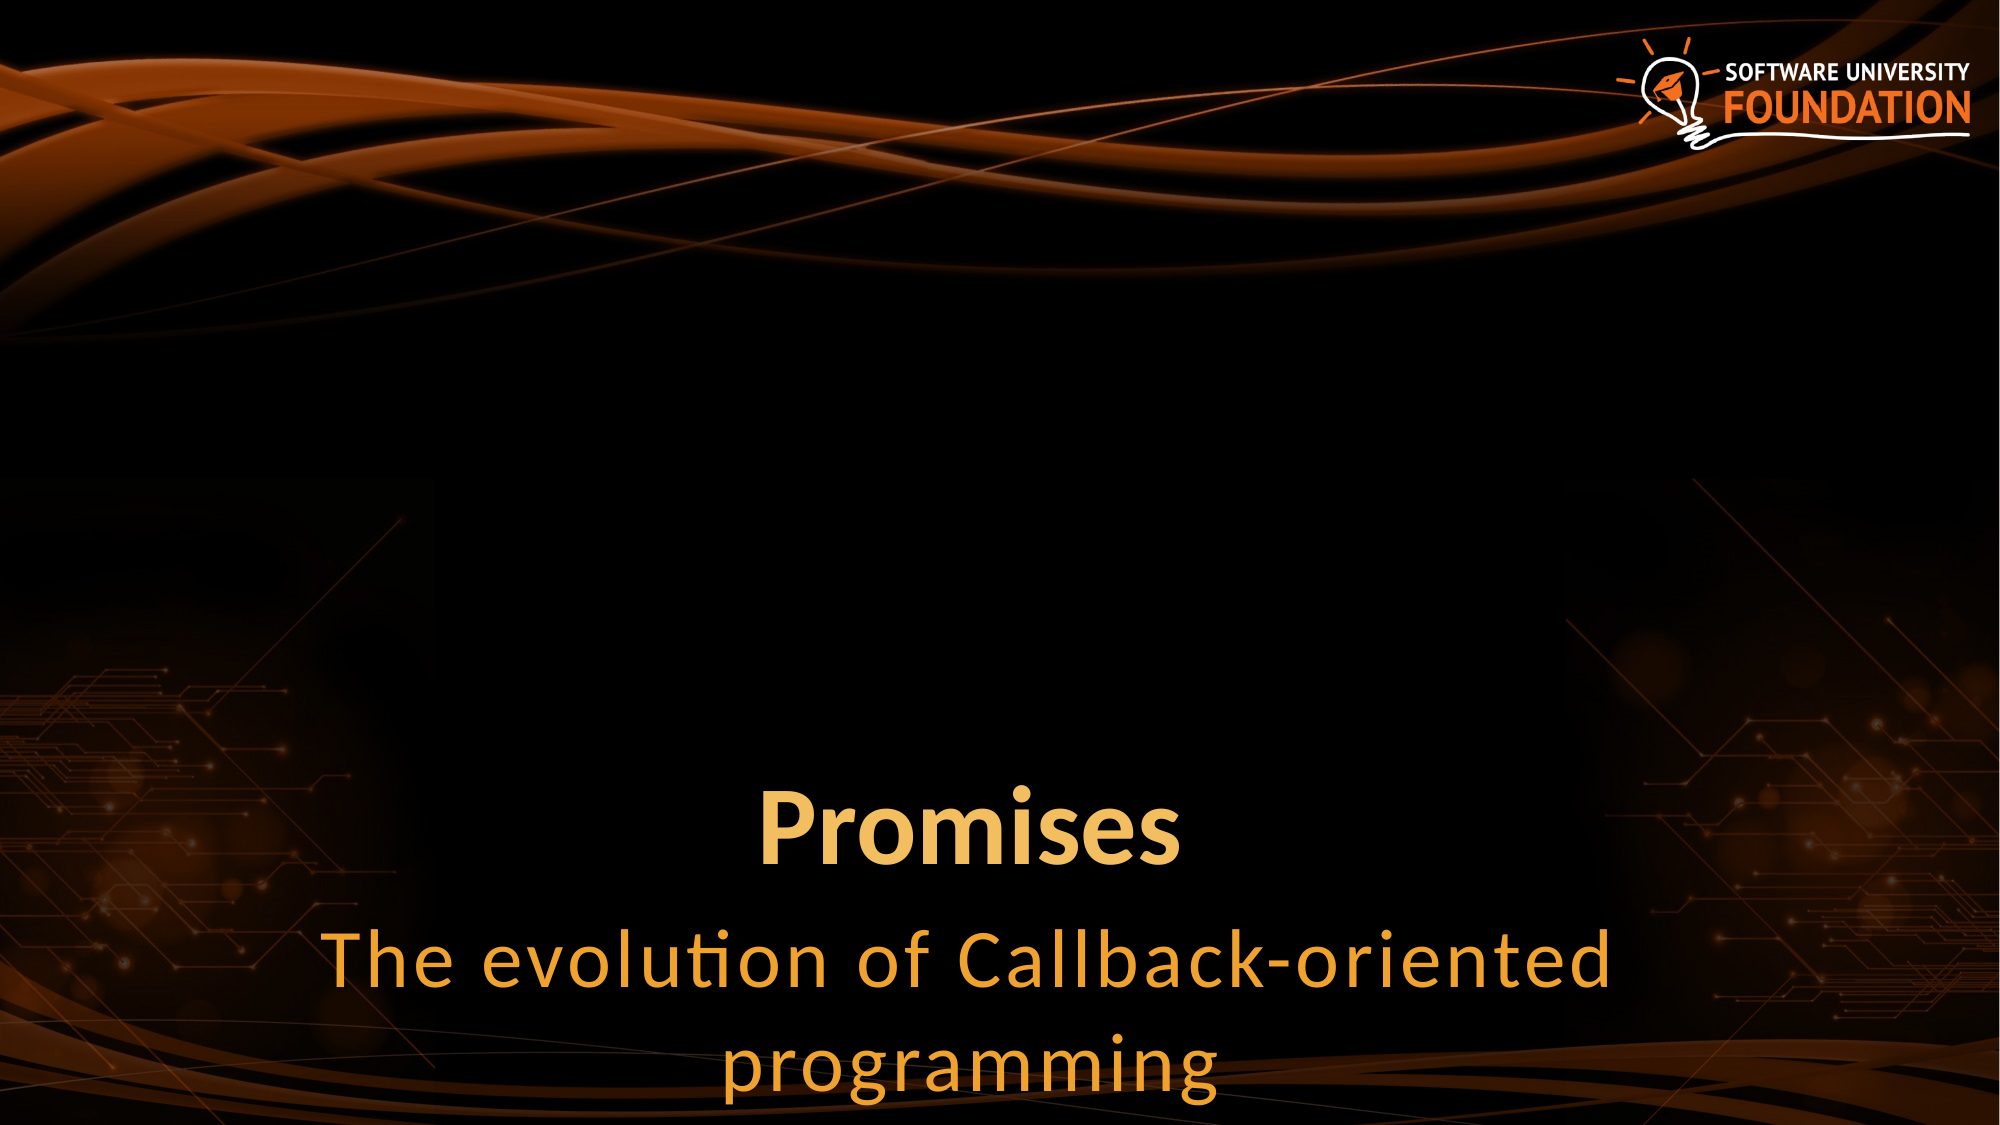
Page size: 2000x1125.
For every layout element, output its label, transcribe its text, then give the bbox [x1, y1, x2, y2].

picture [0, 0, 2000, 1125]
title Promises [237, 761, 1704, 892]
list The evolution of Callback-oriented programming [237, 892, 1704, 1113]
